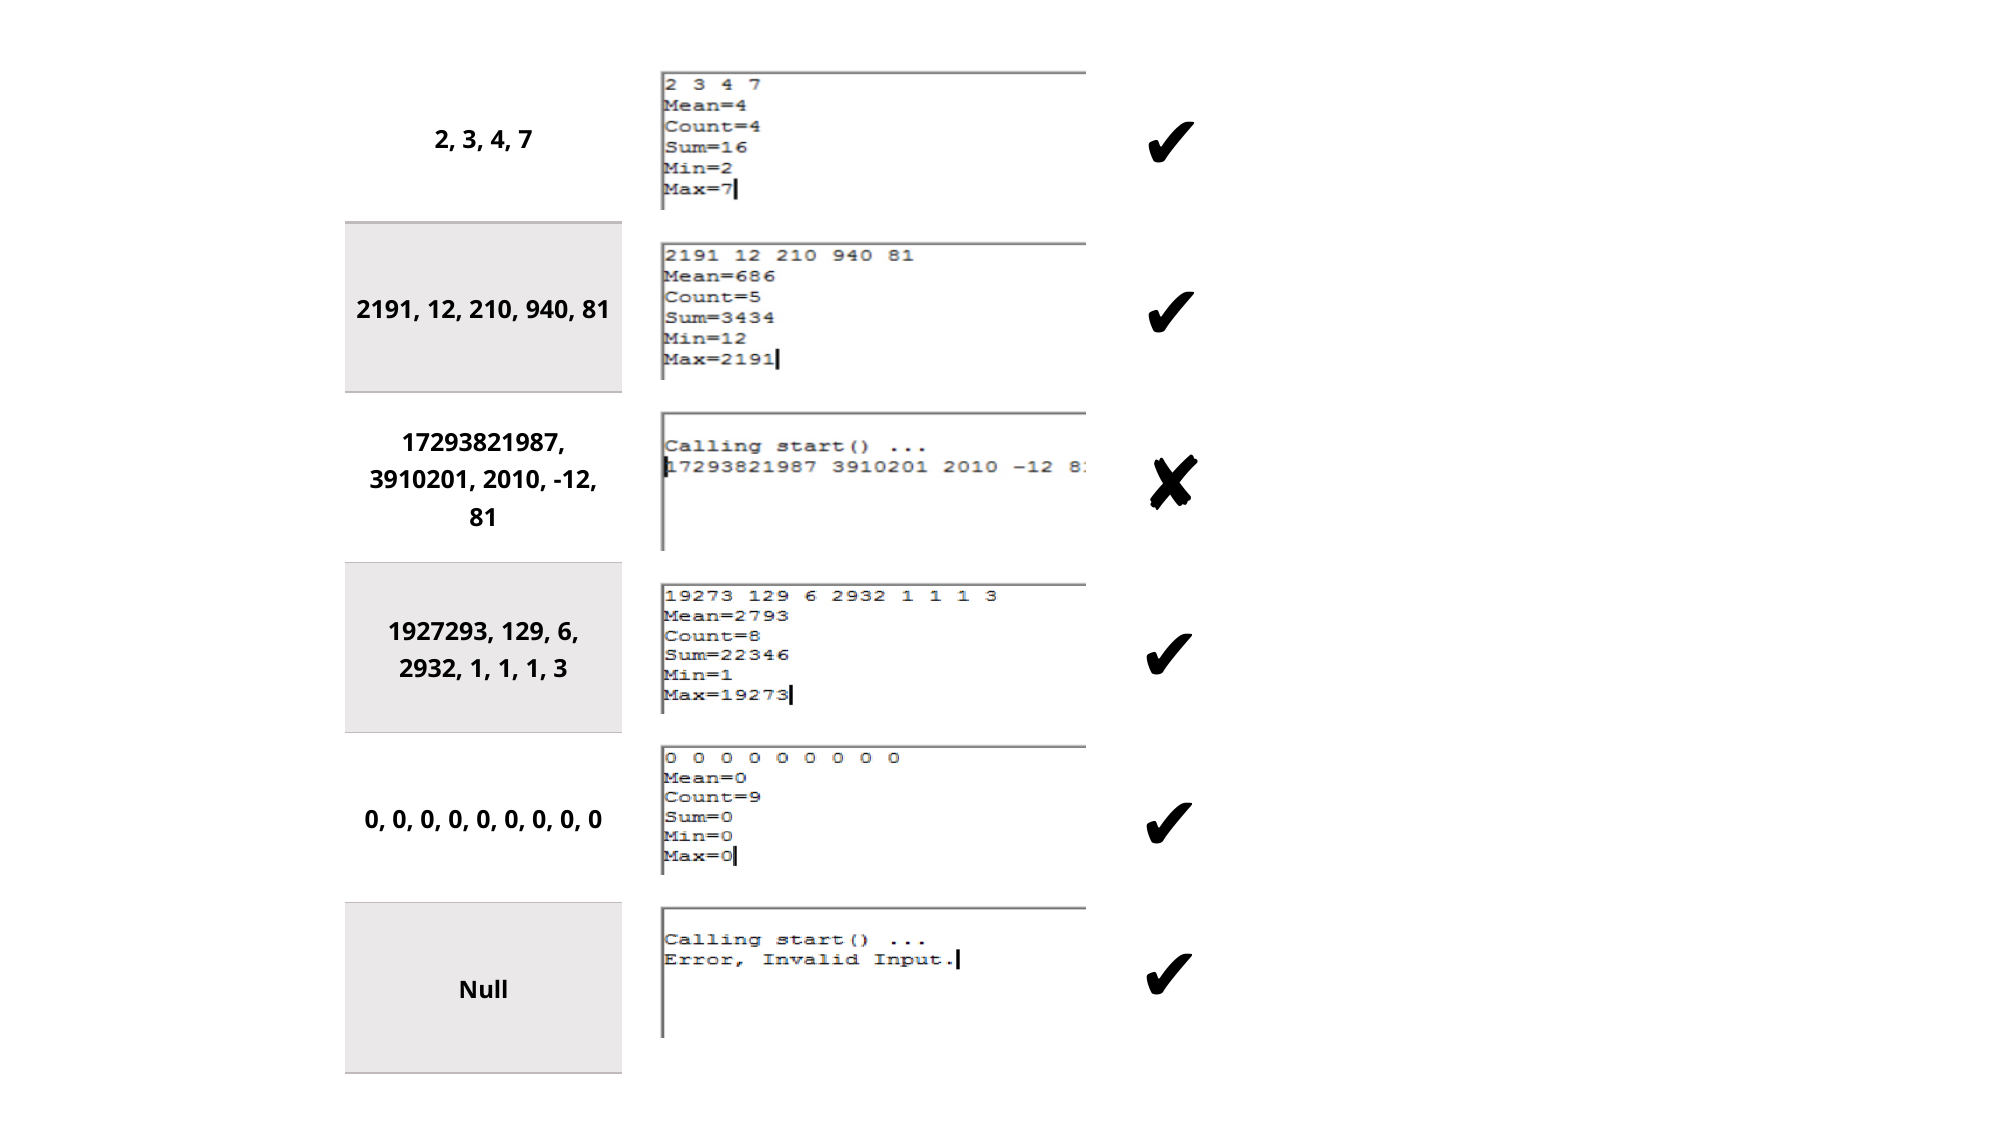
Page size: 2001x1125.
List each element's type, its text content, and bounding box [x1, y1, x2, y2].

text_box ✔ [1123, 768, 1226, 874]
text_box ✘ [1127, 428, 1229, 533]
text_box ✔ [1123, 918, 1226, 1024]
table_cell 0, 0, 0, 0, 0, 0, 0, 0, 0 [345, 733, 622, 902]
table_cell 1927293, 129, 6, 2932, 1, 1, 1, 3 [345, 563, 622, 732]
picture [660, 906, 1086, 1038]
picture [660, 411, 1086, 551]
text_box ✔ [1125, 257, 1228, 363]
table_cell 2191, 12, 210, 940, 81 [345, 224, 622, 391]
picture [660, 241, 1086, 380]
picture [660, 582, 1086, 714]
table_cell Null [345, 903, 622, 1072]
text_box ✔ [1123, 598, 1226, 704]
table_header 2, 3, 4, 7 [345, 52, 622, 221]
picture [660, 70, 1086, 210]
picture [660, 744, 1086, 875]
text_box ✔ [1125, 86, 1228, 192]
table_cell 17293821987, 3910201, 2010, -12, 81 [345, 393, 622, 562]
